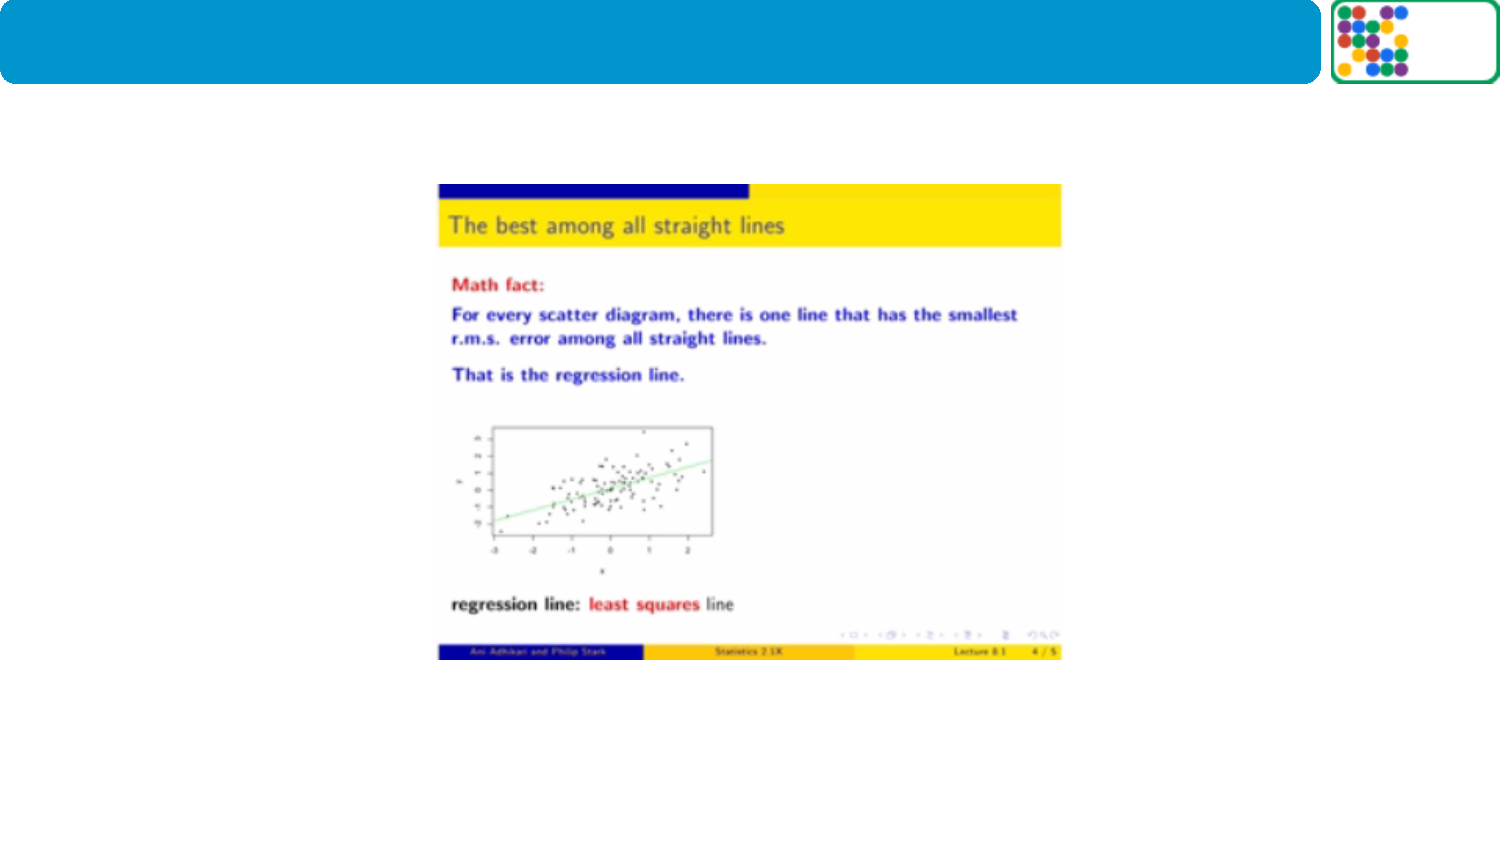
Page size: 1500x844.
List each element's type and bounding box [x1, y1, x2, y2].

picture [0, 75, 8, 84]
picture [1312, 0, 1500, 84]
picture [434, 184, 1066, 660]
picture [0, 0, 6, 8]
